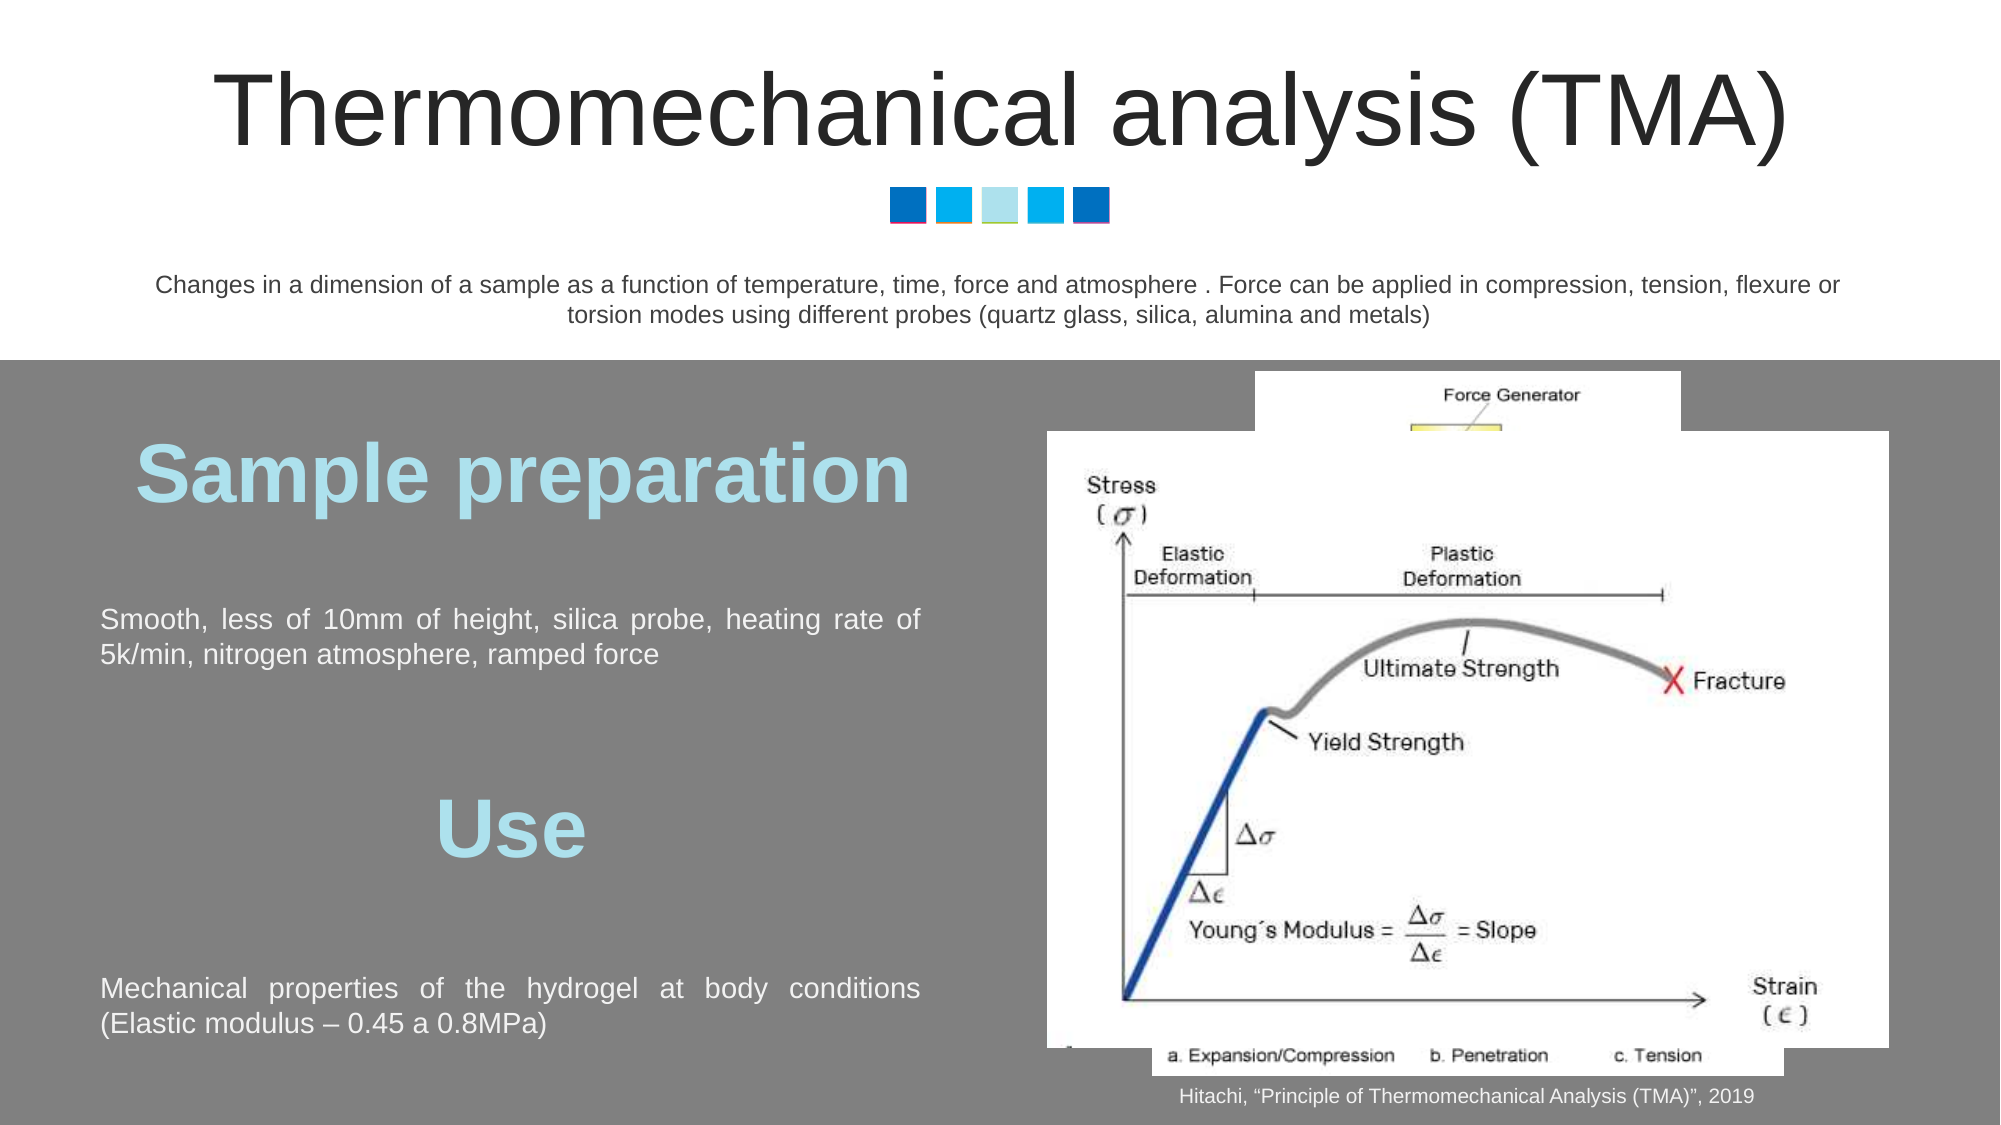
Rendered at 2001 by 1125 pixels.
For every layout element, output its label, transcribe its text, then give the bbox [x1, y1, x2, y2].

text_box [1152, 371, 1784, 431]
text_box Smooth, less of 10mm of height, silica probe, heating rate of 5k/min, nitrogen atmosphere, ramped force [85, 592, 937, 678]
text_box Use [316, 766, 707, 833]
picture [1047, 431, 1889, 1048]
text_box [891, 187, 1108, 222]
text_box Mechanical properties of the hydrogel at body conditions (Elastic modulus – 0.45 a 0.8MPa) [85, 961, 937, 1047]
text_box Sample preparation [76, 411, 971, 478]
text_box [1152, 1048, 1784, 1116]
list Thermomechanical analysis (TMA) [53, 55, 1952, 175]
text_box Changes in a dimension of a sample as a function of temperature, time, force and atmosphere . Force can be applied in compression, tension, flexure or torsion modes using different probes (quartz glass, silica, alumina and metals) [137, 261, 1863, 336]
text_box [0, 360, 2000, 1125]
